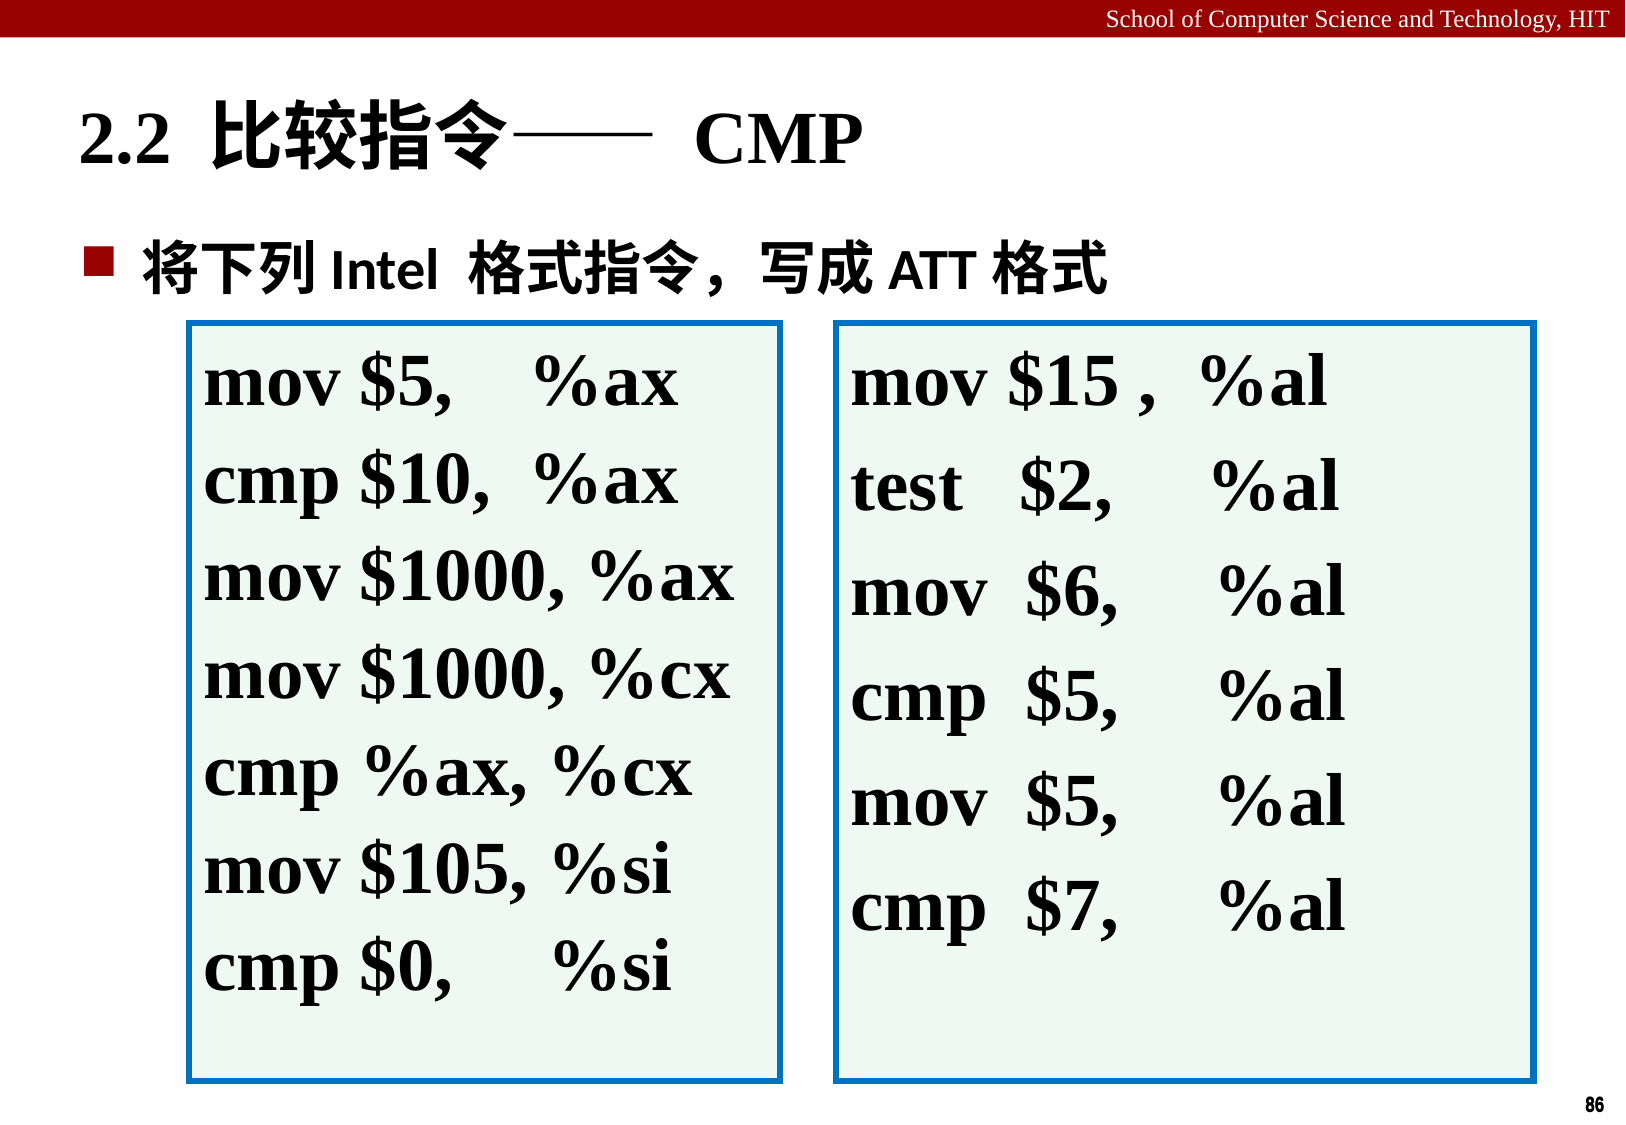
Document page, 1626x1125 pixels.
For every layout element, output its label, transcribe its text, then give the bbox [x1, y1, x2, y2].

text_box mov $5, %ax cmp $10, %ax mov $1000, %ax mov $1000, %cx cmp %ax, %cx mov $105, %si cmp $0, %si [188, 323, 780, 1082]
title 2.2 比较指令—— CMP [63, 71, 1625, 197]
text_box mov $15 , %al test $2, %al mov $6, %al cmp $5, %al mov $5, %al cmp $7, %al [836, 323, 1534, 1082]
list 将下列Intel 格式指令，写成ATT格式 [70, 223, 1599, 1088]
